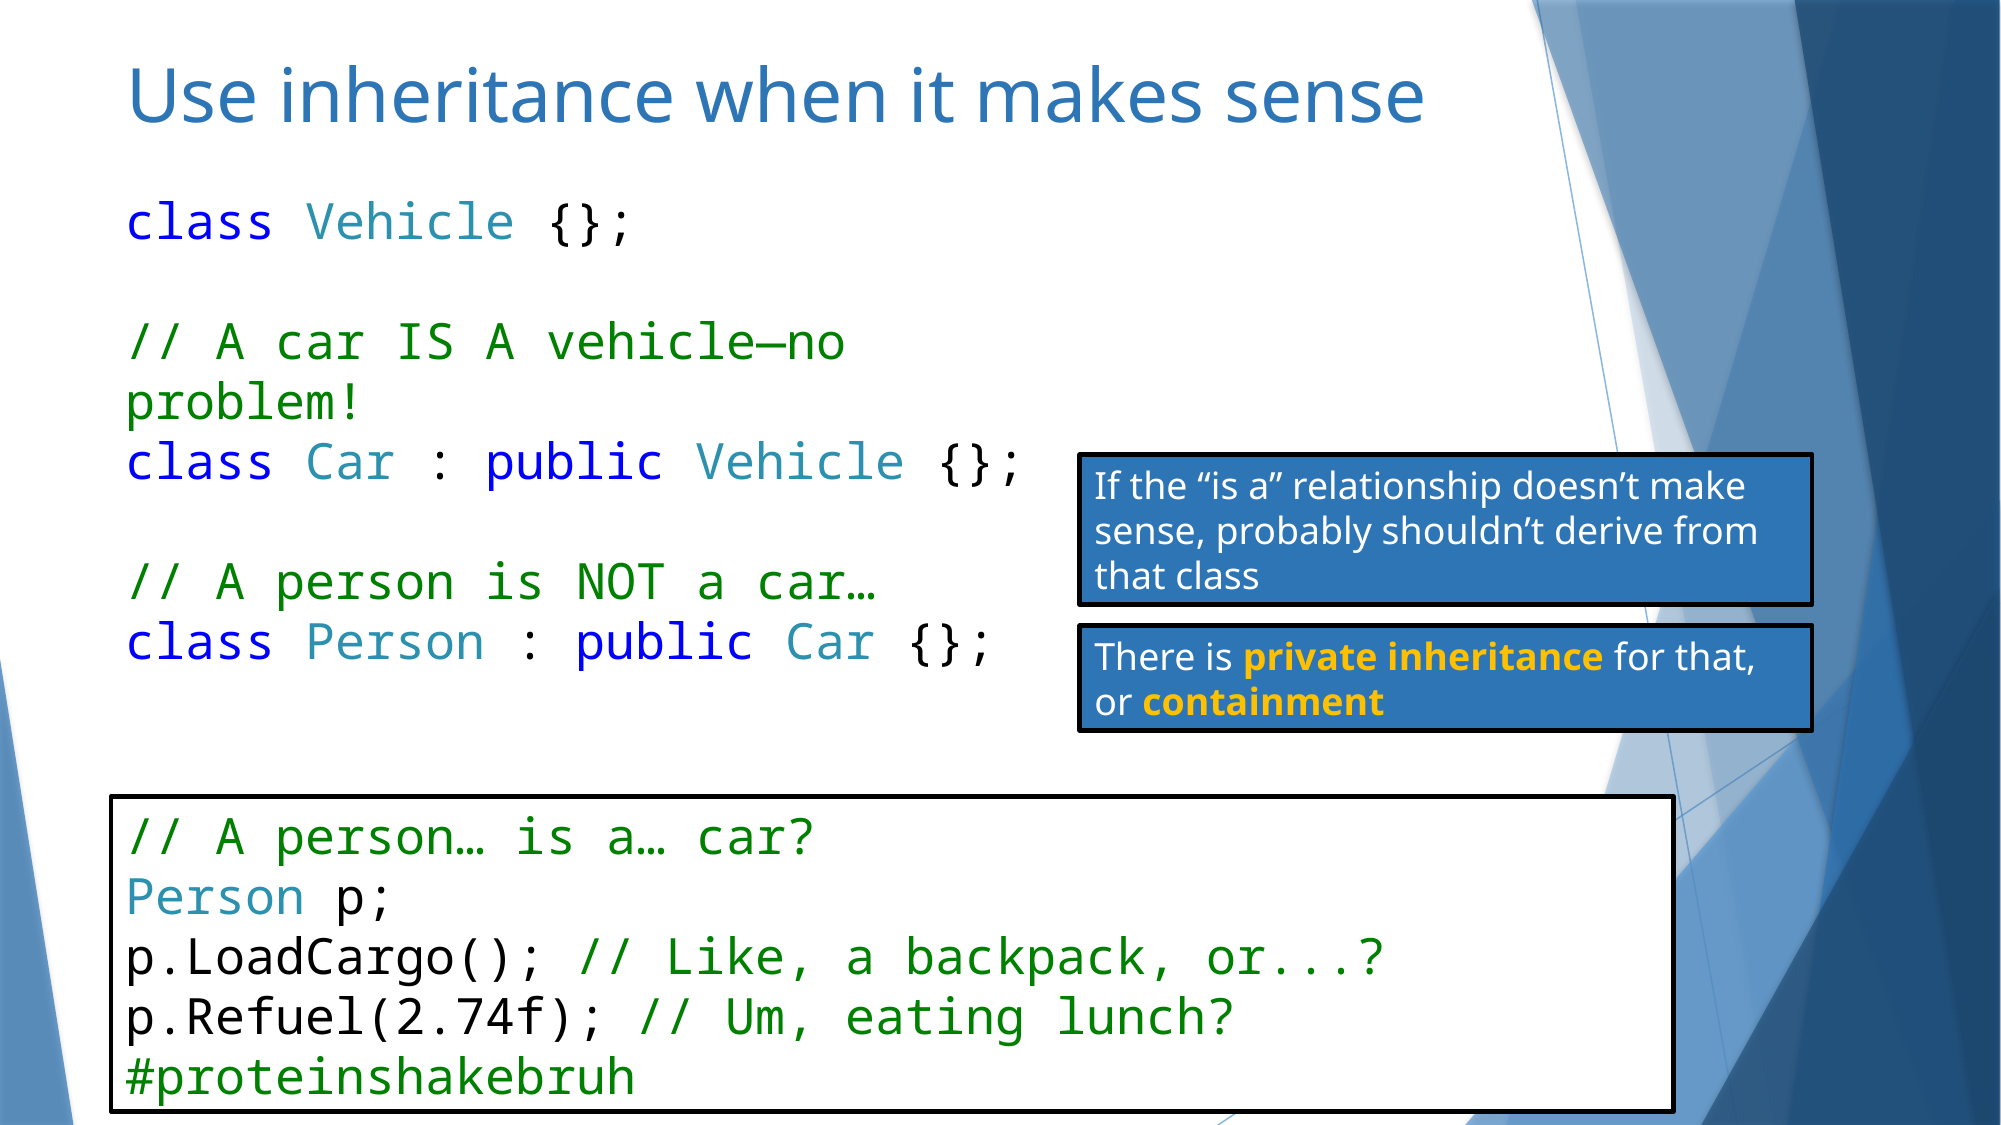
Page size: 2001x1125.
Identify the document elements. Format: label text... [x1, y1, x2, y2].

text_box class Vehicle {}; // A car IS A vehicle—no problem! class Car : public Vehicle {}; // A person is NOT a car… class Person : public Car {}; [111, 182, 1080, 677]
text_box There is private inheritance for that, or containment [1079, 625, 1813, 731]
text_box If the “is a” relationship doesn’t make sense, probably shouldn’t derive from that class [1079, 454, 1813, 605]
title Use inheritance when it makes sense [111, 39, 1522, 149]
text_box // A person… is a… car? Person p; p.LoadCargo(); // Like, a backpack, or...? p.Refuel(2.74f); // Um, eating lunch? #proteinshakebruh [111, 796, 1674, 1112]
